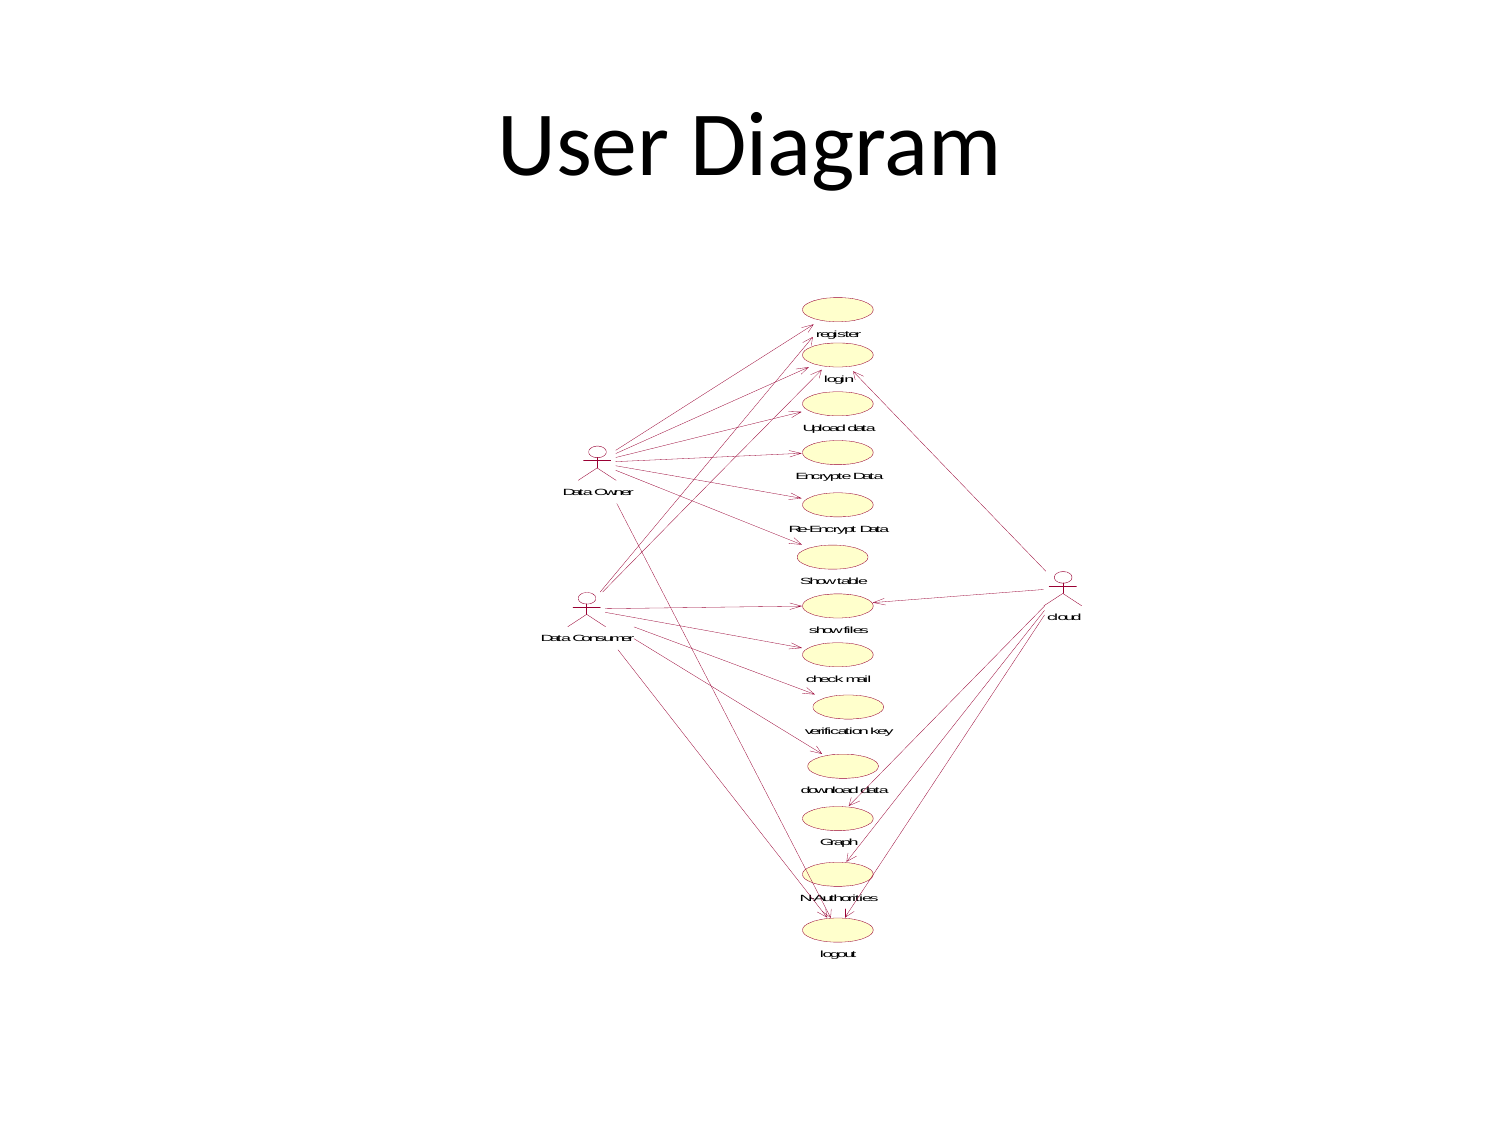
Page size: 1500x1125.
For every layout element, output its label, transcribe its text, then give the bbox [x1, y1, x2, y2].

title User Diagram [75, 45, 1425, 233]
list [491, 262, 1161, 1006]
